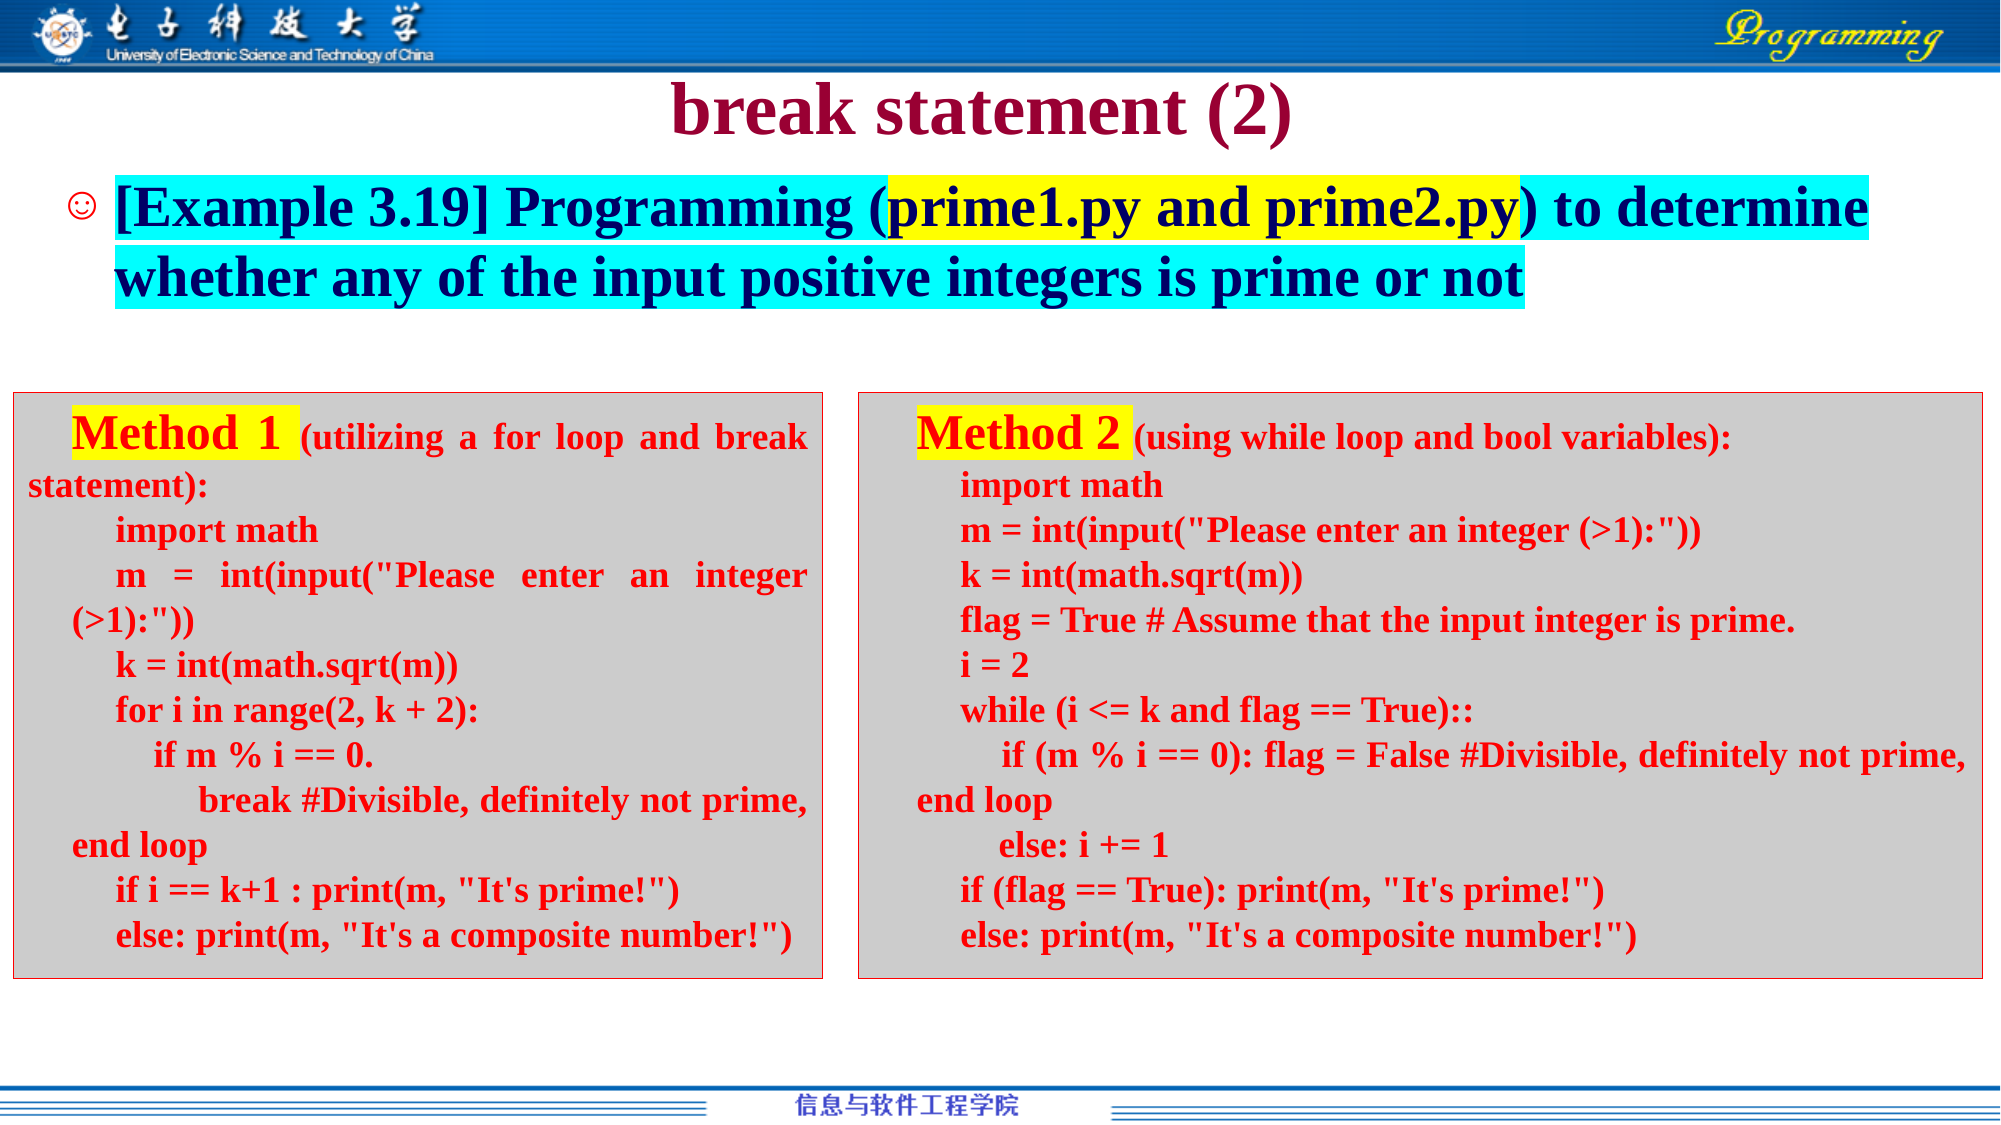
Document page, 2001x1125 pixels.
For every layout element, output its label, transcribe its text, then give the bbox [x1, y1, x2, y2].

title break statement (2) [196, 63, 1768, 147]
list [Example 3.19] Programming (prime1.py and prime2.py) to determine whether any of the input positive integers is prime or not [43, 160, 1957, 1083]
picture [0, 0, 2001, 1125]
text_box Method 1 (utilizing a for loop and break statement): import math m = int(input("Please enter an integer (>1):")) k = int(math.sqrt(m)) for i in range(2, k + 2): if m % i == 0. break #Divisible, definitely not prime, end loop if i == k+1 : print(m, "It's prime!") else: print(m, "It's a composite number!") [13, 392, 823, 979]
text_box Method 2 (using while loop and bool variables): import math m = int(input("Please enter an integer (>1):")) k = int(math.sqrt(m)) flag = True # Assume that the input integer is prime. i = 2 while (i <= k and flag == True):: if (m % i == 0): flag = False #Divisible, definitely not prime, end loop else: i += 1 if (flag == True): print(m, "It's prime!") else: print(m, "It's a composite number!") [858, 392, 1983, 979]
